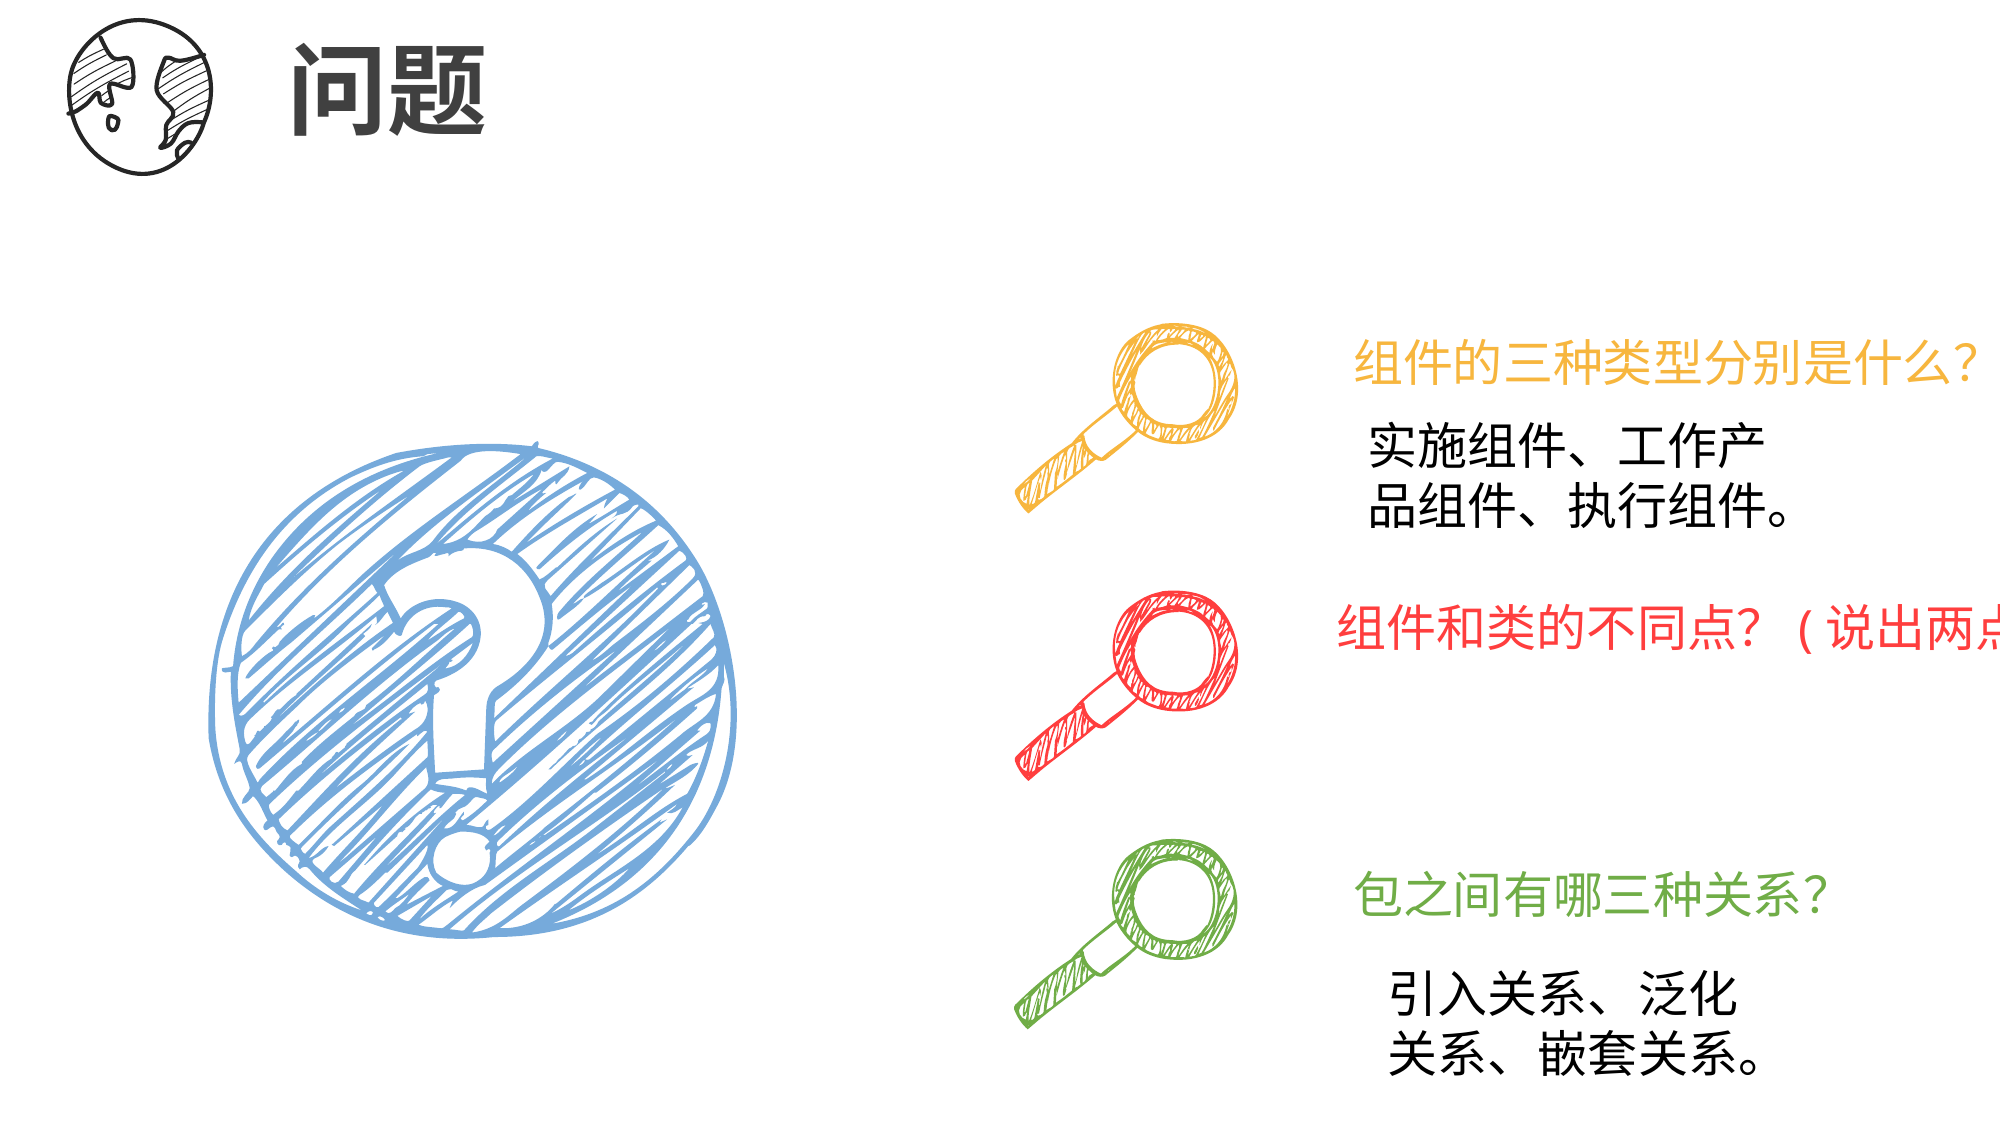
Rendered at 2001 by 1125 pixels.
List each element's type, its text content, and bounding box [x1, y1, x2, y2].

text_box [1014, 321, 1250, 514]
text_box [1013, 837, 1249, 1030]
text_box [208, 441, 737, 939]
text_box 包之间有哪三种关系？ [1338, 855, 1869, 931]
text_box 问题 [272, 20, 503, 155]
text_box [65, 20, 215, 172]
text_box 组件和类的不同点？(说出两点) [1322, 589, 2000, 665]
text_box 引入关系、泛化关系、嵌套关系。 [1373, 955, 1792, 1091]
text_box 实施组件、工作产品组件、执行组件。 [1352, 407, 1813, 542]
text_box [1014, 589, 1250, 781]
text_box 组件的三种类型分别是什么？ [1338, 324, 2000, 399]
